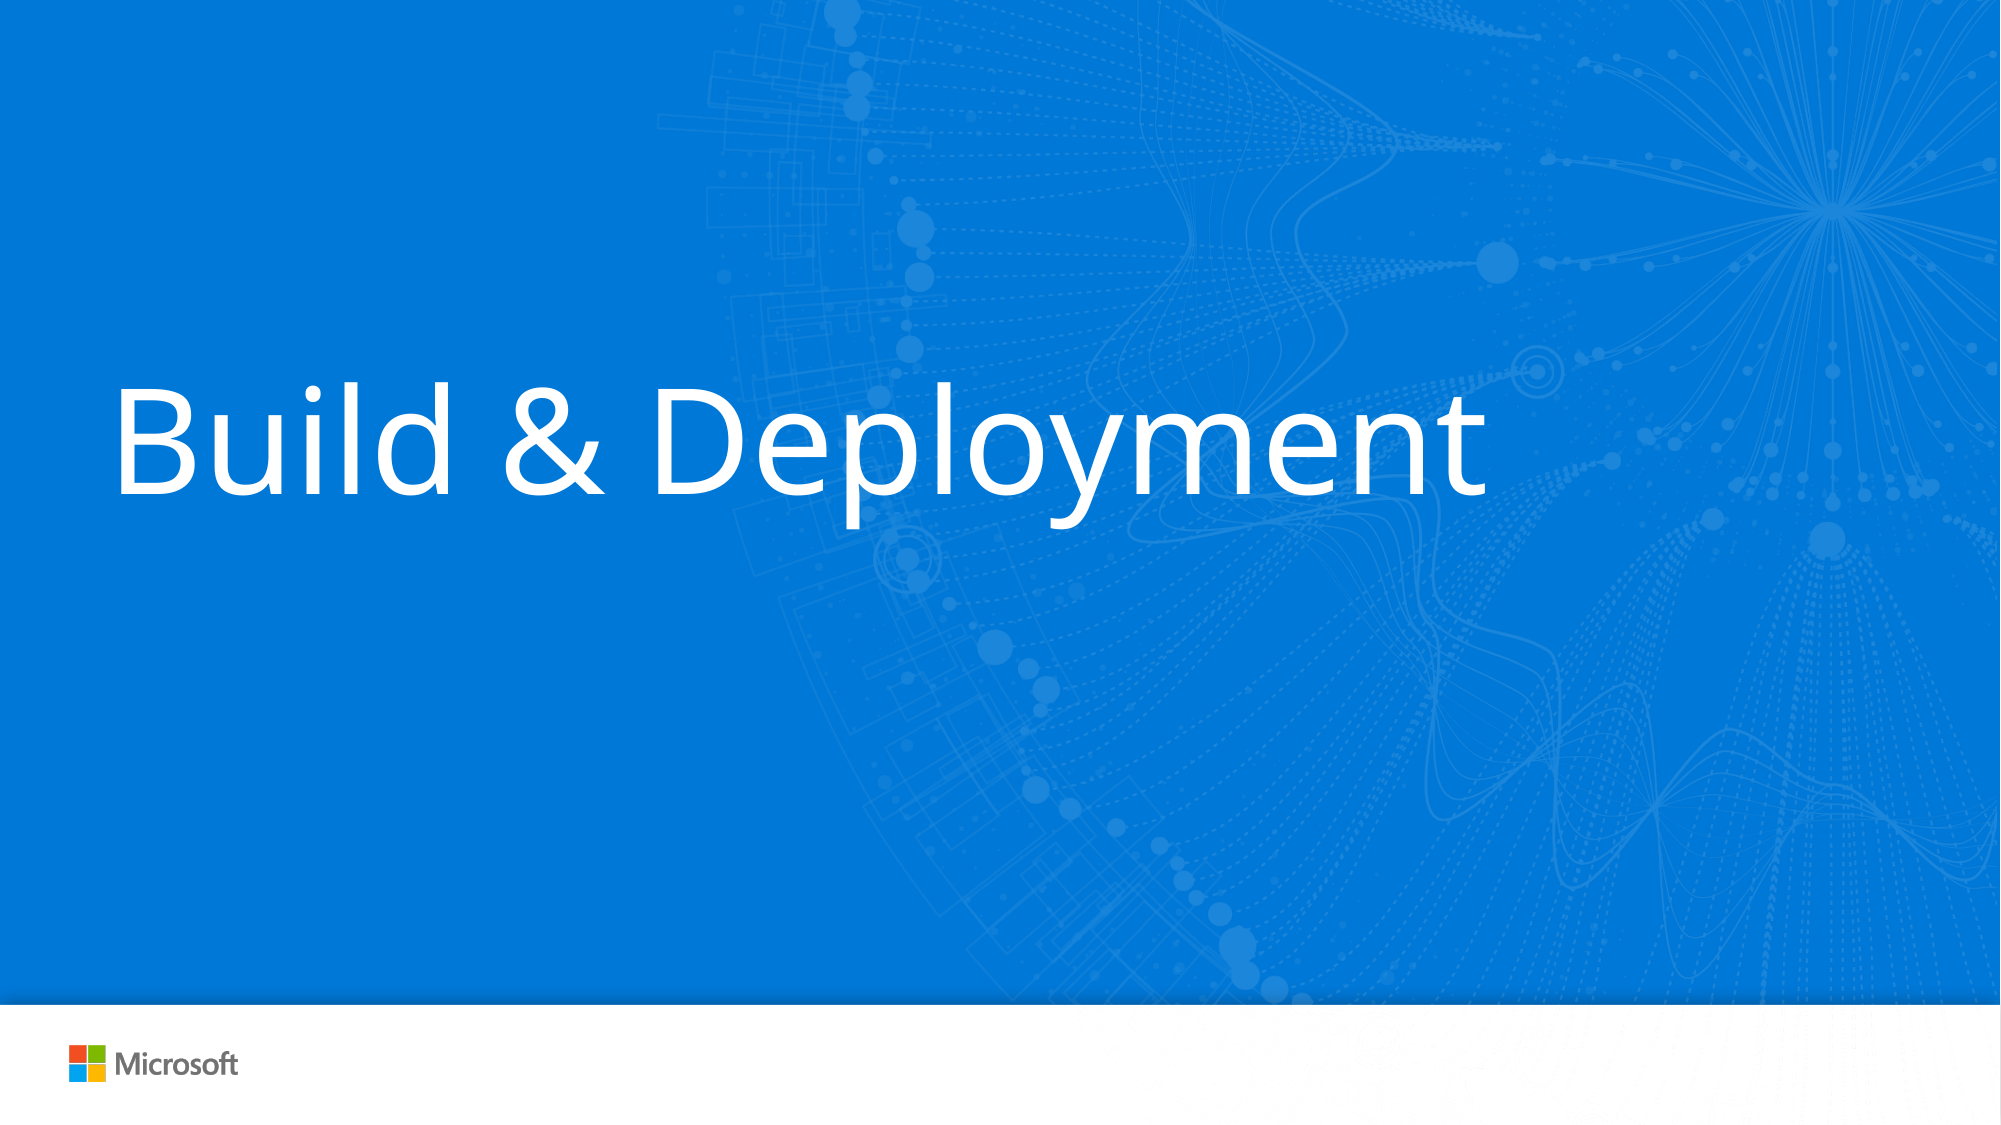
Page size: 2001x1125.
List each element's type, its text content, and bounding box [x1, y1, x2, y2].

title Build & Deployment [83, 231, 1590, 528]
picture [69, 1045, 238, 1082]
